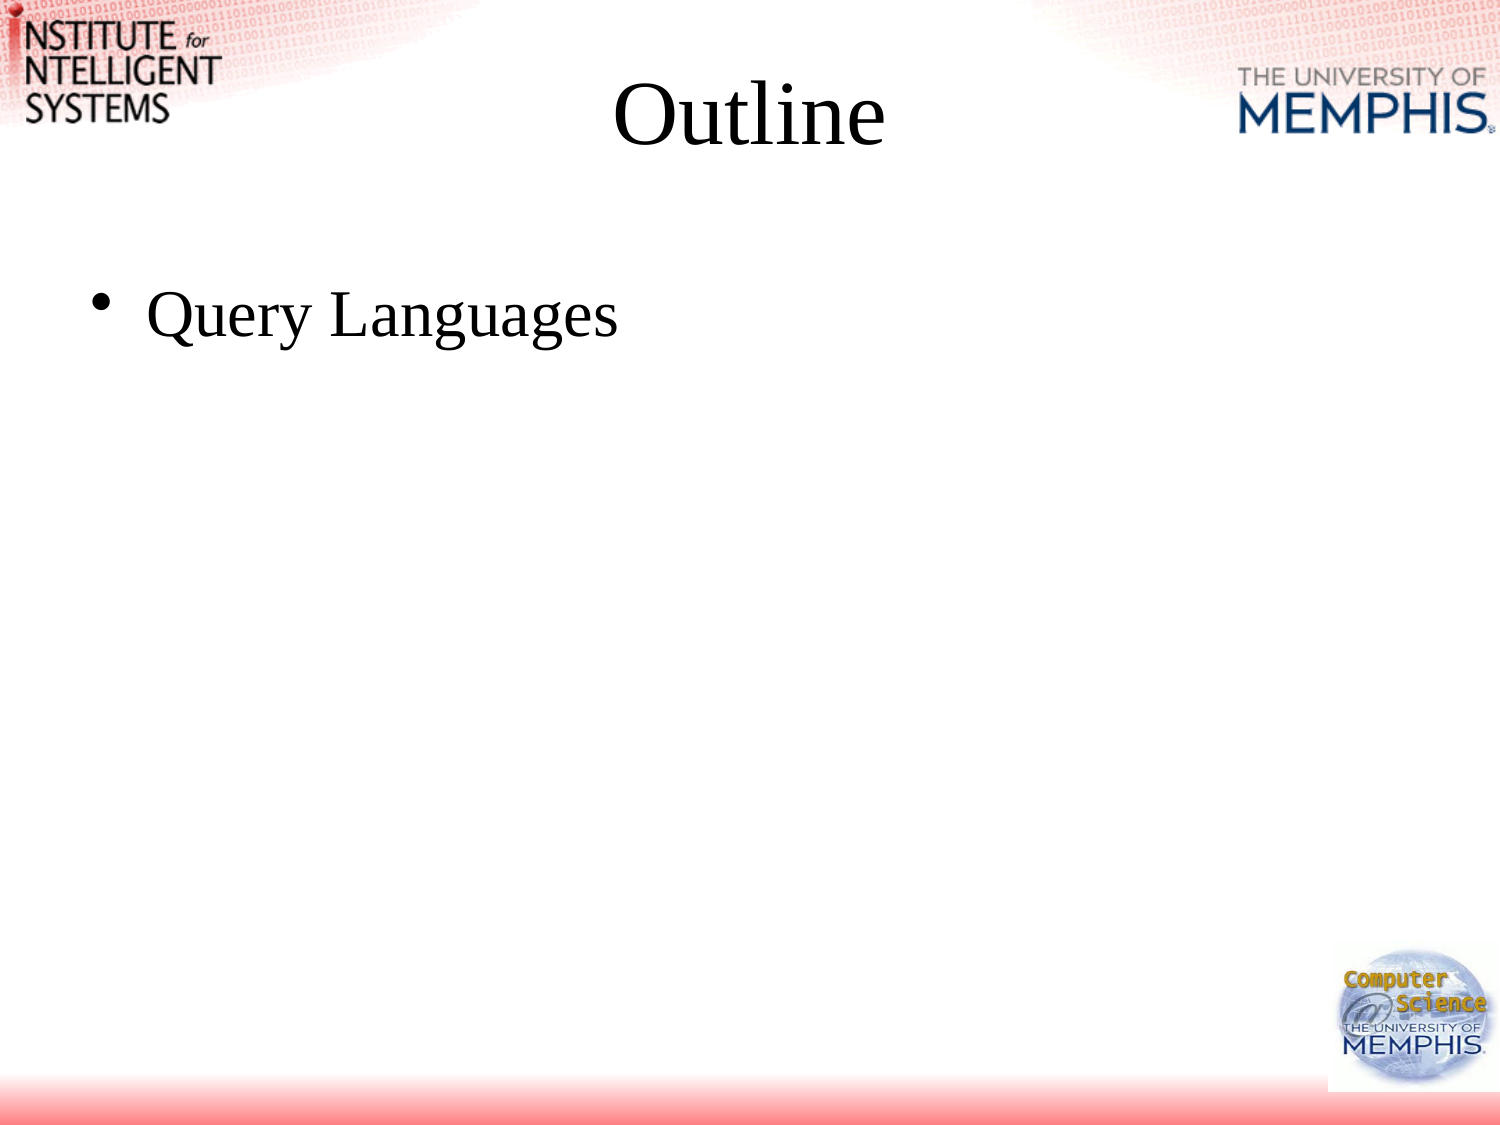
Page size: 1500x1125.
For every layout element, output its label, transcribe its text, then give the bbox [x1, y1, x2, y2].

picture [0, 0, 500, 132]
list Query Languages [75, 262, 1425, 1005]
title Outline [75, 45, 1425, 233]
picture [1012, 0, 1500, 141]
picture [1328, 941, 1500, 1092]
